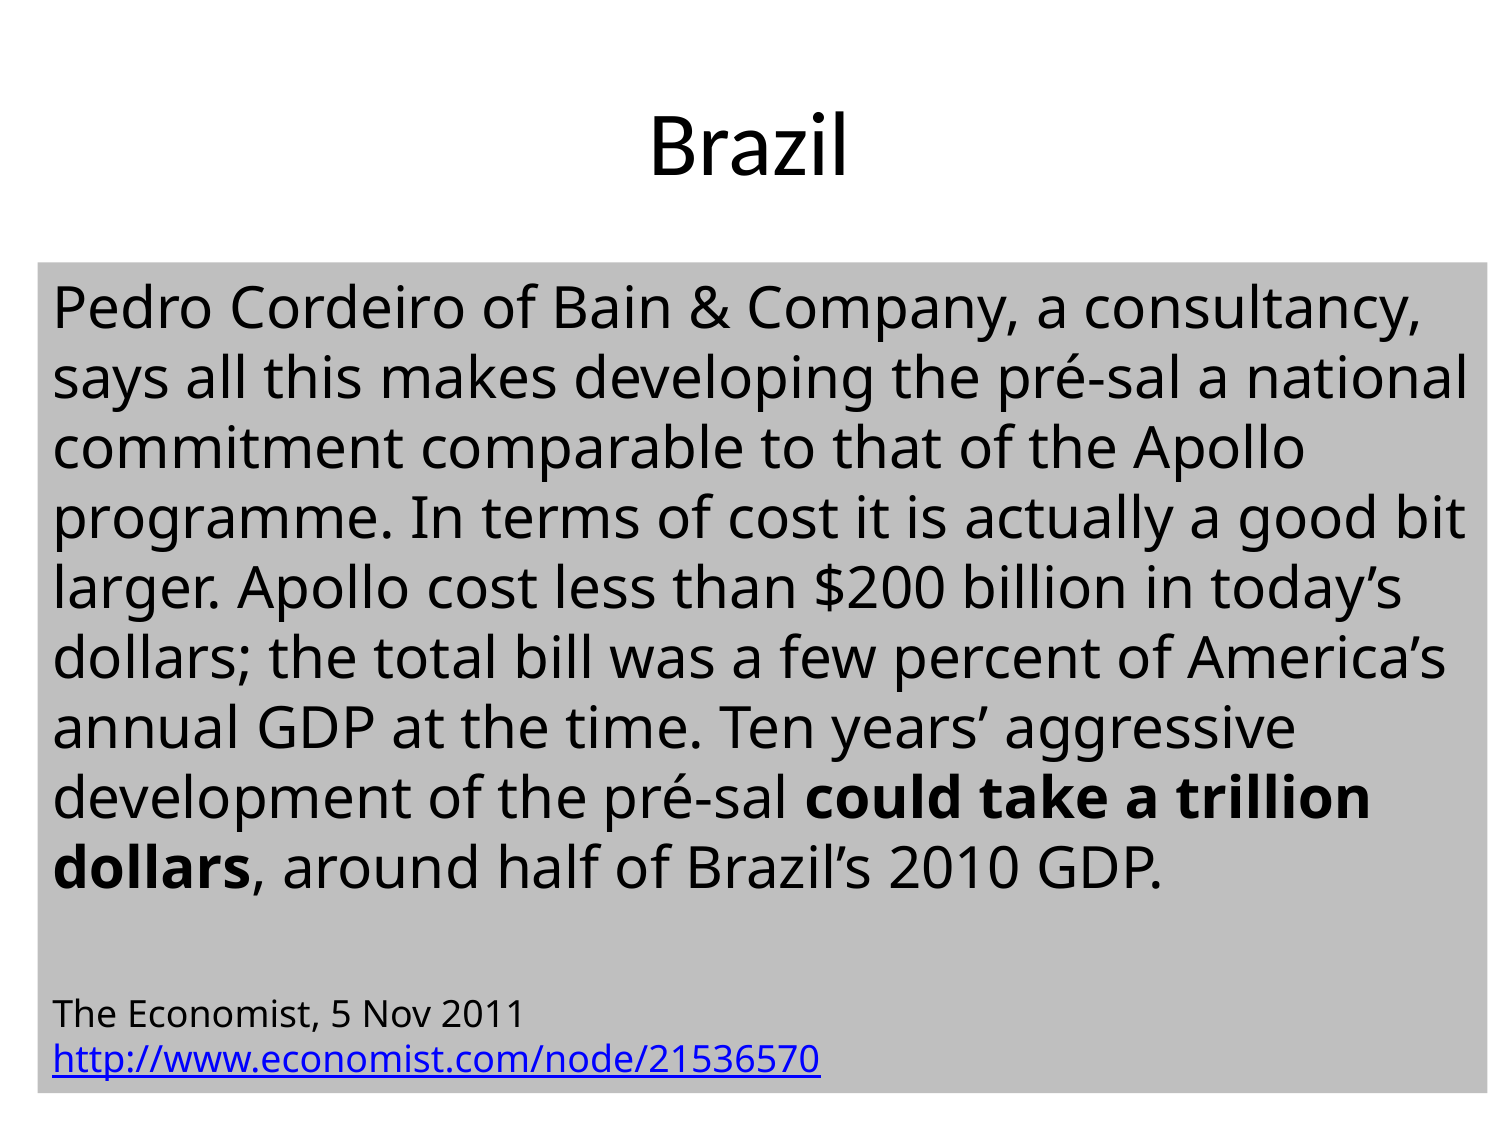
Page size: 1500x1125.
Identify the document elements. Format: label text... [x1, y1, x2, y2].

text_box Pedro Cordeiro of Bain & Company, a consultancy, says all this makes developing the pré-sal a national commitment comparable to that of the Apollo programme. In terms of cost it is actually a good bit larger. Apollo cost less than $200 billion in today’s dollars; the total bill was a few percent of America’s annual GDP at the time. Ten years’ aggressive development of the pré-sal could take a trillion dollars, around half of Brazil’s 2010 GDP. The Economist, 5 Nov 2011 http://www.economist.com/node/21536570 [37, 262, 1488, 1094]
title Brazil [75, 45, 1425, 233]
